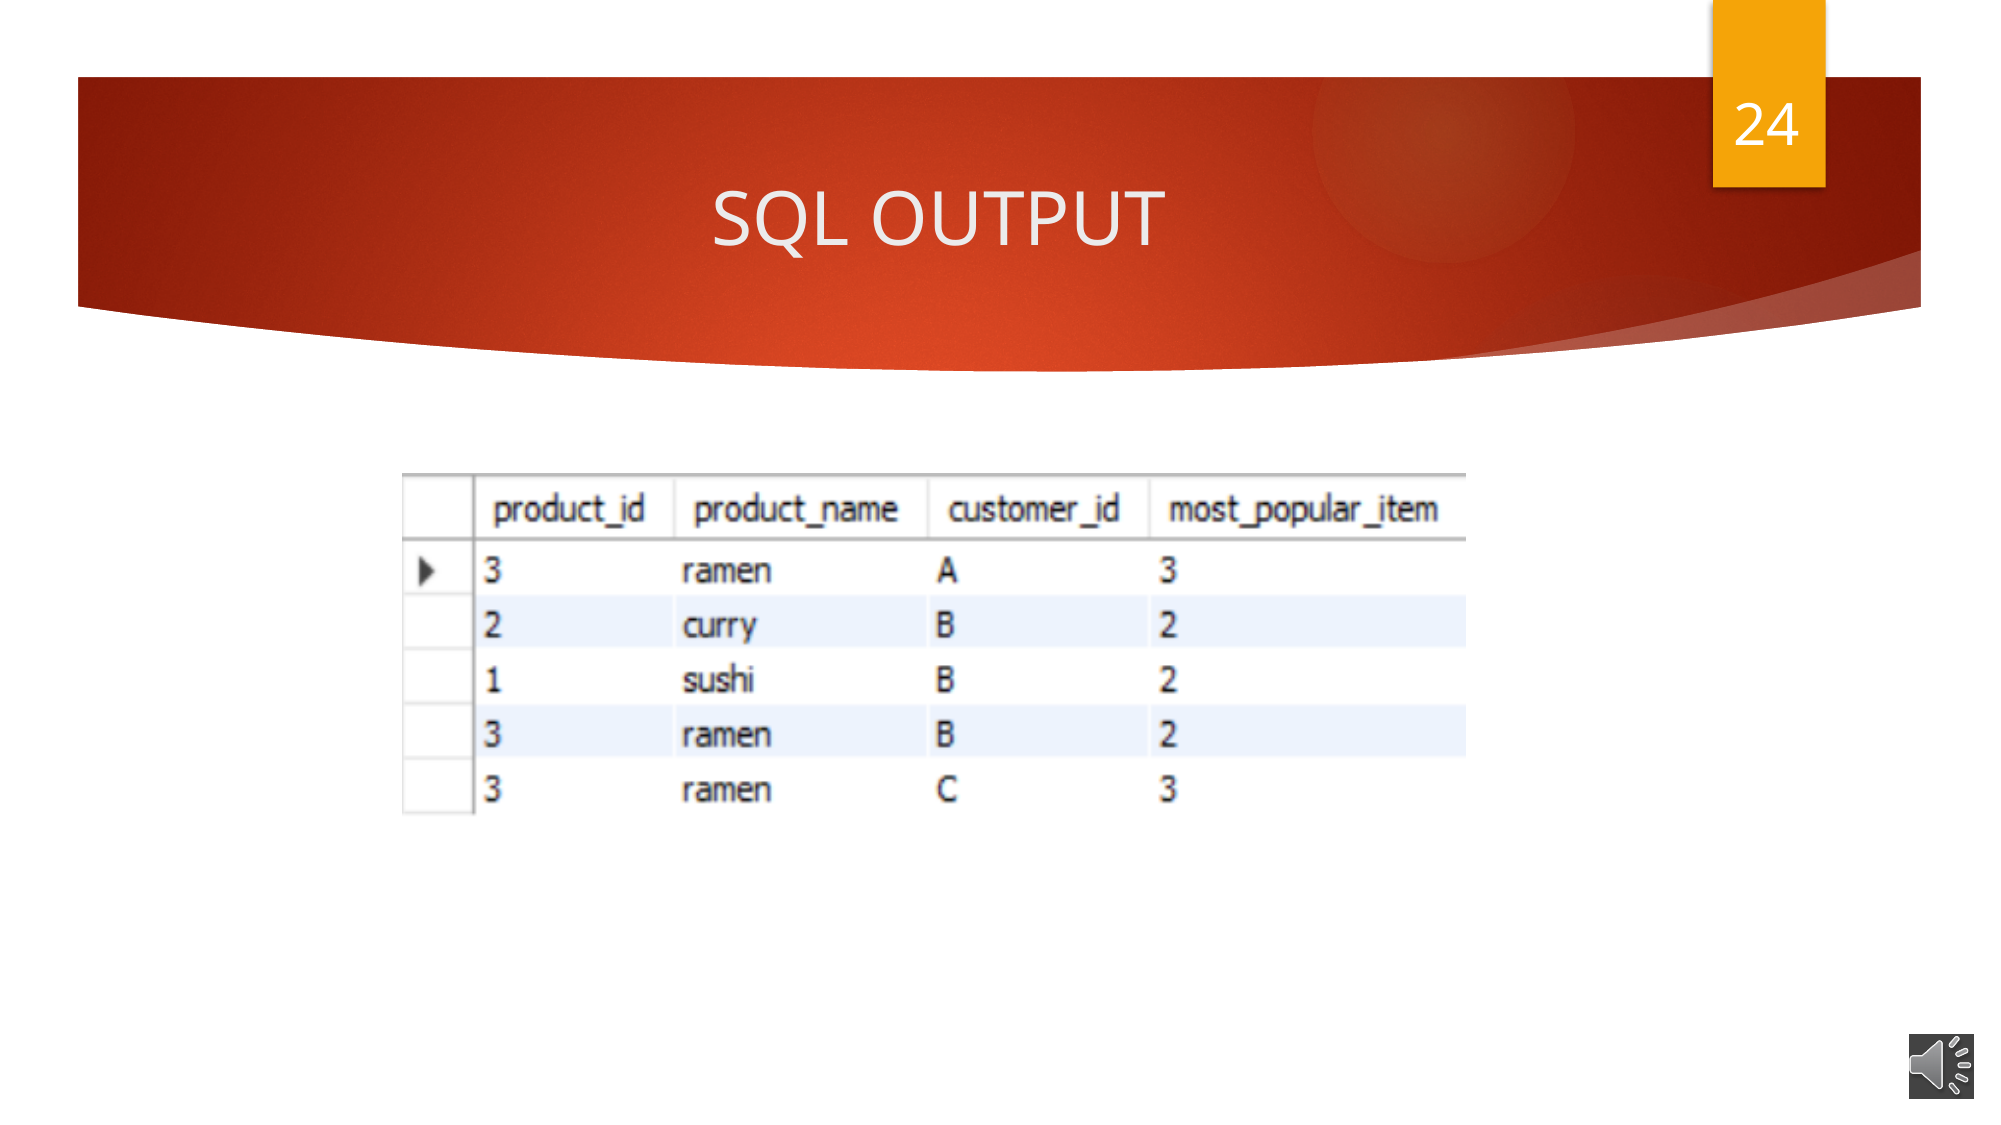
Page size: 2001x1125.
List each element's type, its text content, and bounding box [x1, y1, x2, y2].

slide_number 24 [1698, 48, 1836, 175]
title SQL OUTPUT [189, 155, 1627, 275]
picture [1908, 1033, 1976, 1101]
picture [402, 473, 1466, 841]
